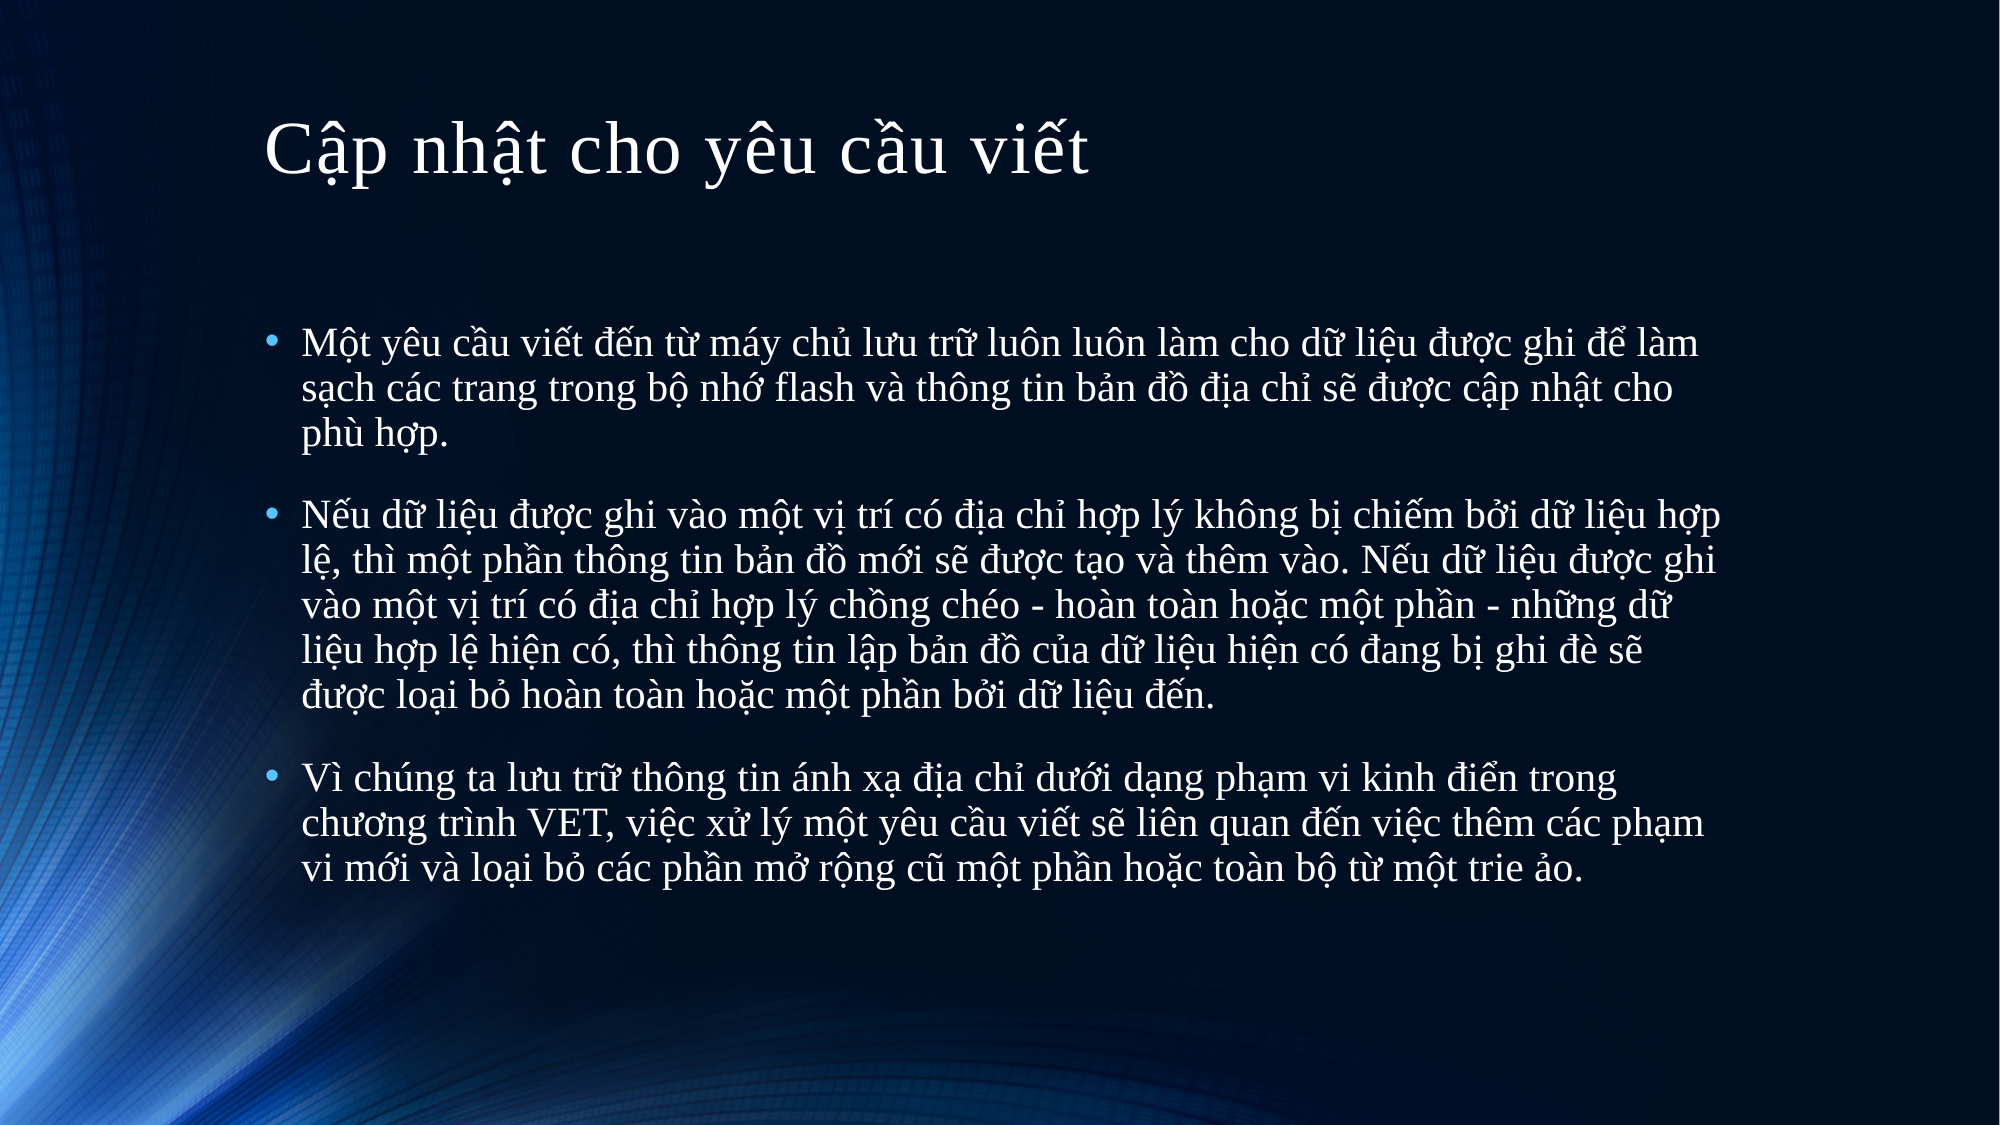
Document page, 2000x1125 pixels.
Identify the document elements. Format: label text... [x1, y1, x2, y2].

picture [0, 0, 2000, 1125]
title Cập nhật cho yêu cầu viết [249, 62, 1750, 288]
list Một yêu cầu viết đến từ máy chủ lưu trữ luôn luôn làm cho dữ liệu được ghi để làm sạch các trang trong bộ nhớ flash và thông tin bản đồ địa chỉ sẽ được cập nhật cho phù hợp. Nếu dữ liệu được ghi vào một vị trí có địa chỉ hợp lý không bị chiếm bởi dữ liệu hợp lệ, thì một phần thông tin bản đồ mới sẽ được tạo và thêm vào. Nếu dữ liệu được ghi vào một vị trí có địa chỉ hợp lý chồng chéo - hoàn toàn hoặc một phần - những dữ liệu hợp lệ hiện có, thì thông tin lập bản đồ của dữ liệu hiện có đang bị ghi đè sẽ được loại bỏ hoàn toàn hoặc một phần bởi dữ liệu đến. Vì chúng ta lưu trữ thông tin ánh xạ địa chỉ dưới dạng phạm vi kinh điển trong chương trình VET, việc xử lý một yêu cầu viết sẽ liên quan đến việc thêm các phạm vi mới và loại bỏ các phần mở rộng cũ một phần hoặc toàn bộ từ một trie ảo. [249, 312, 1749, 988]
